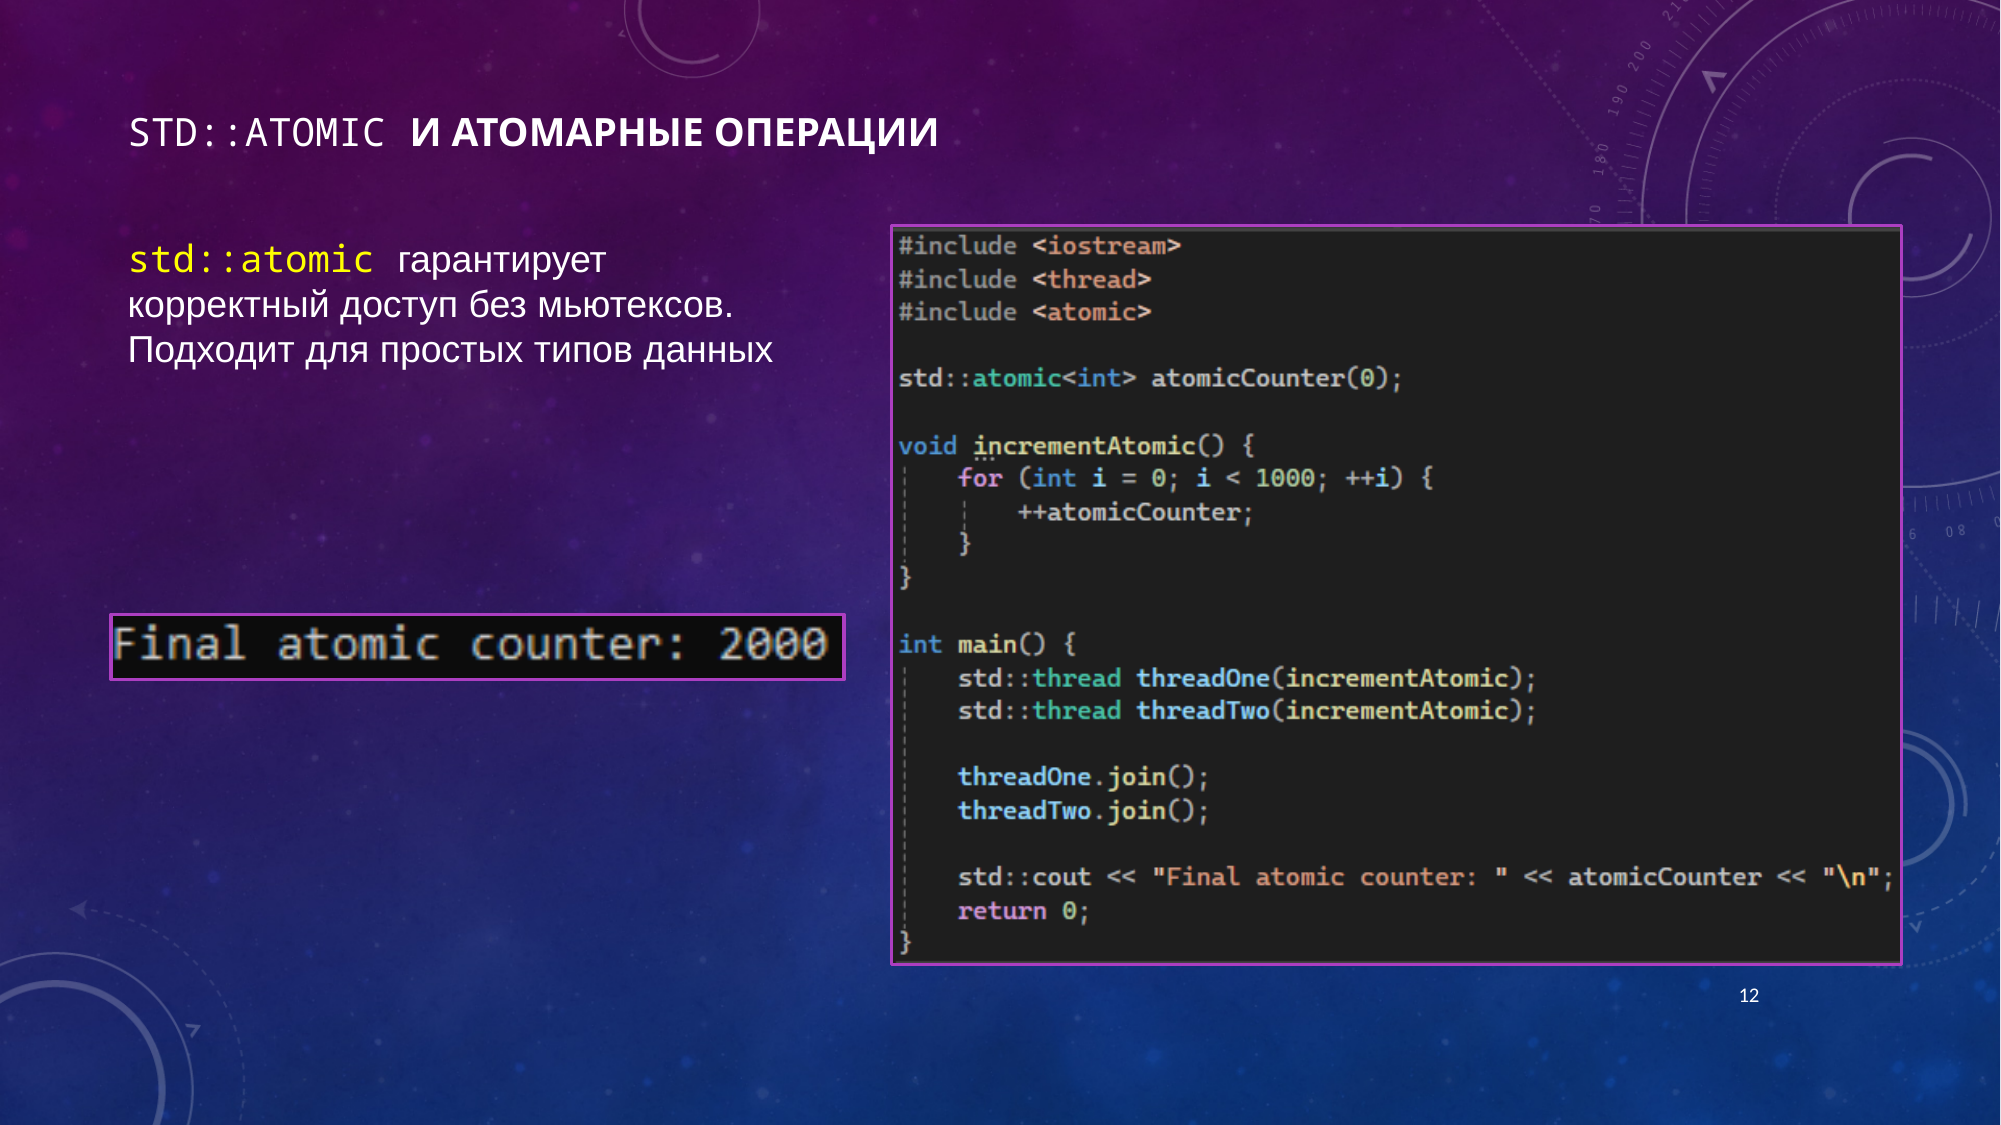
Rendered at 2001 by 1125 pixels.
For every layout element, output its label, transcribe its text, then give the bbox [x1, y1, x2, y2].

picture [0, 0, 2001, 1125]
picture [112, 615, 843, 679]
slide_number 12 [1684, 976, 1775, 1025]
list std::atomic гарантирует корректный доступ без мьютексов. Подходит для простых типов данных [112, 0, 833, 613]
title std::atomic и атомарные операции [833, 99, 1775, 162]
